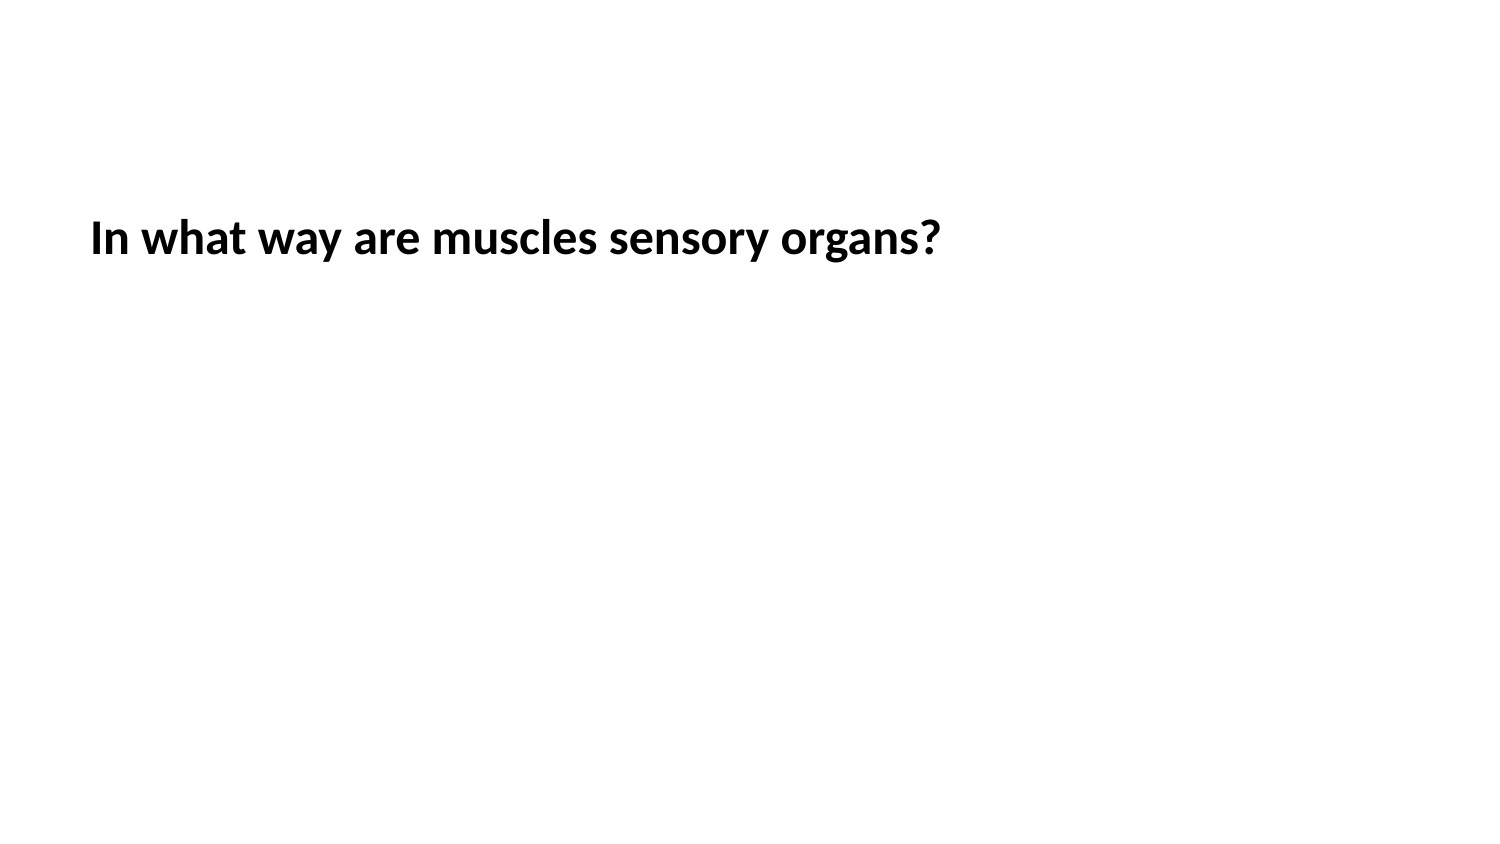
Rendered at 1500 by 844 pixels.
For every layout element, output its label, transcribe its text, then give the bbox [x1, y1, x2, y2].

list In what way are muscles sensory organs? [75, 196, 1425, 754]
